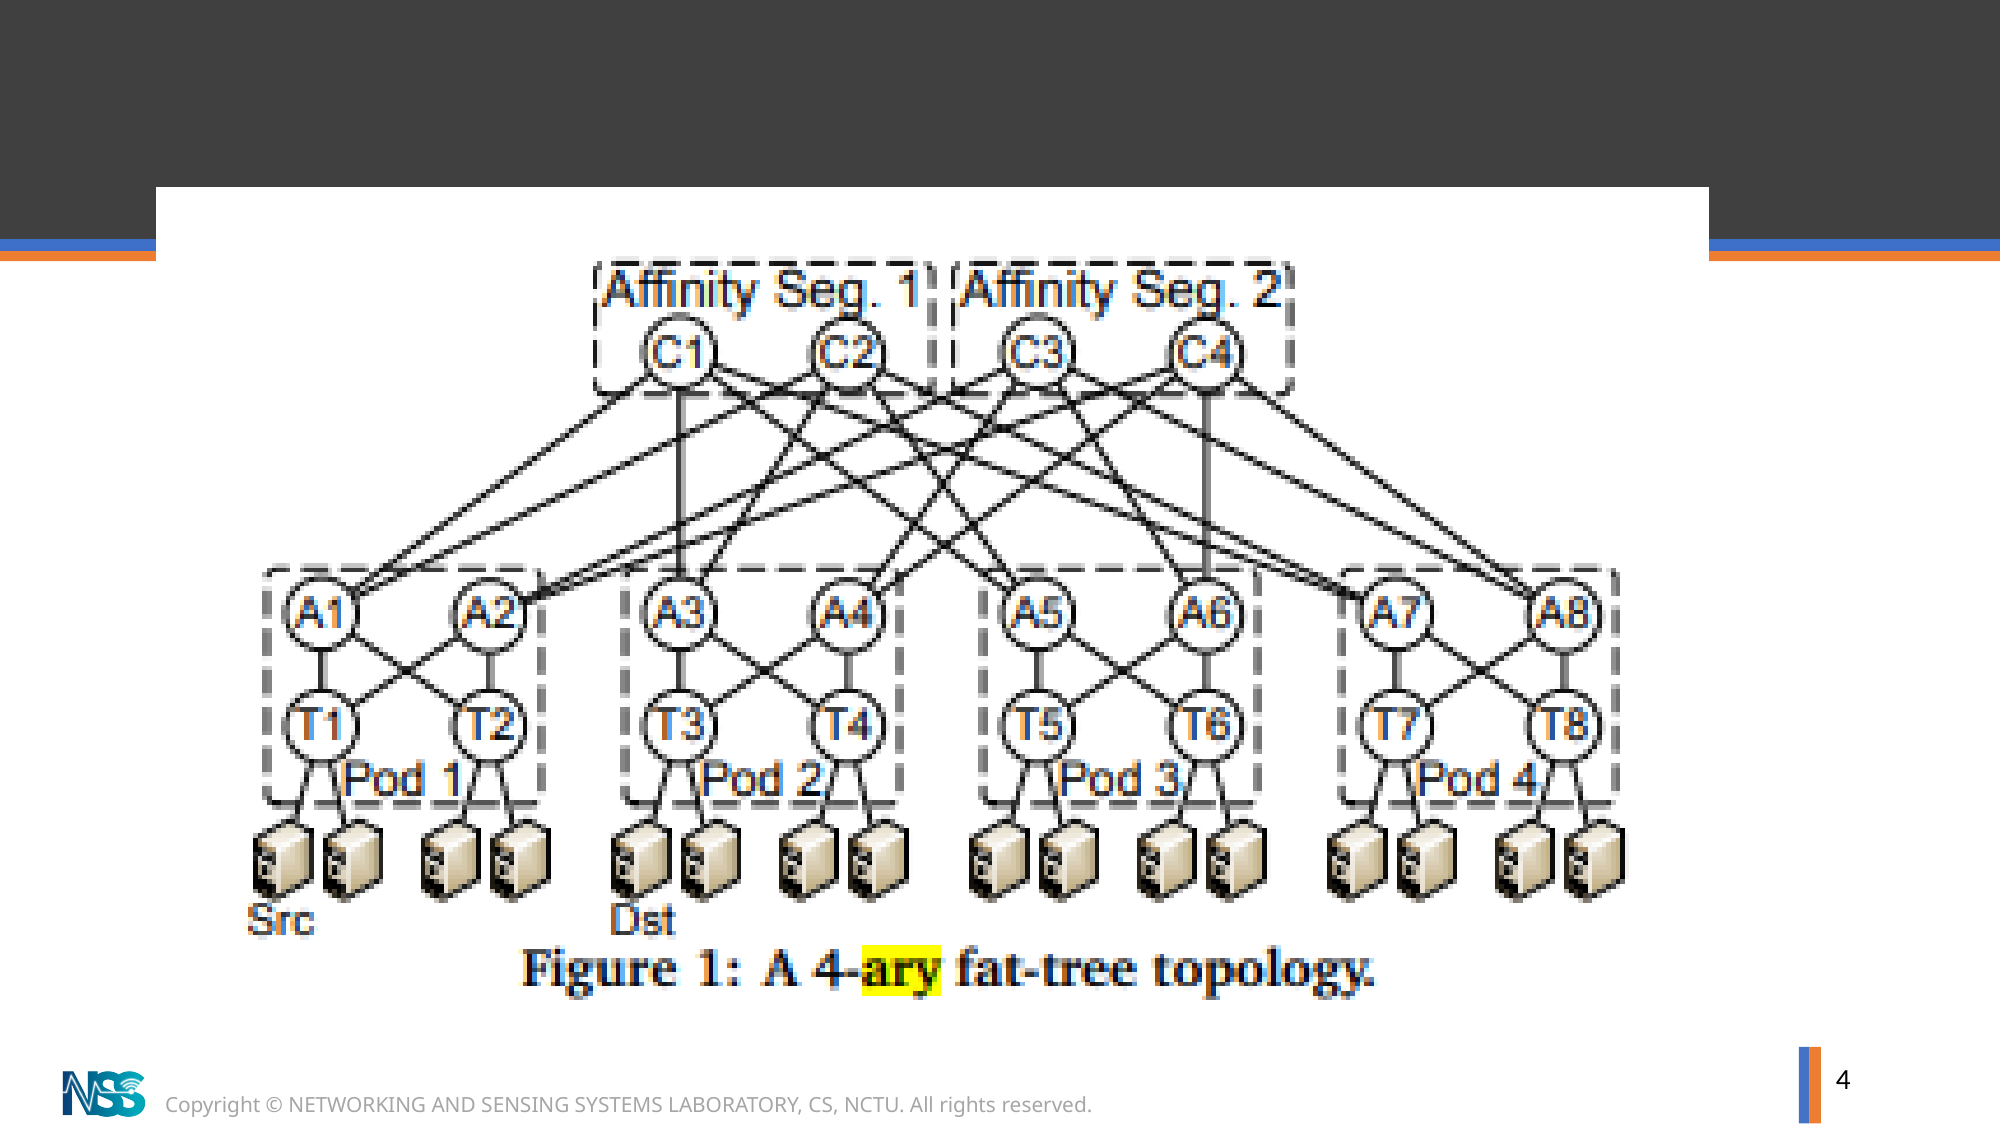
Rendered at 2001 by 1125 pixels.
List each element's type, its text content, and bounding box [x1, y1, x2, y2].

picture [55, 1067, 151, 1125]
slide_number 4 [1821, 1046, 1945, 1107]
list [156, 187, 1709, 1052]
